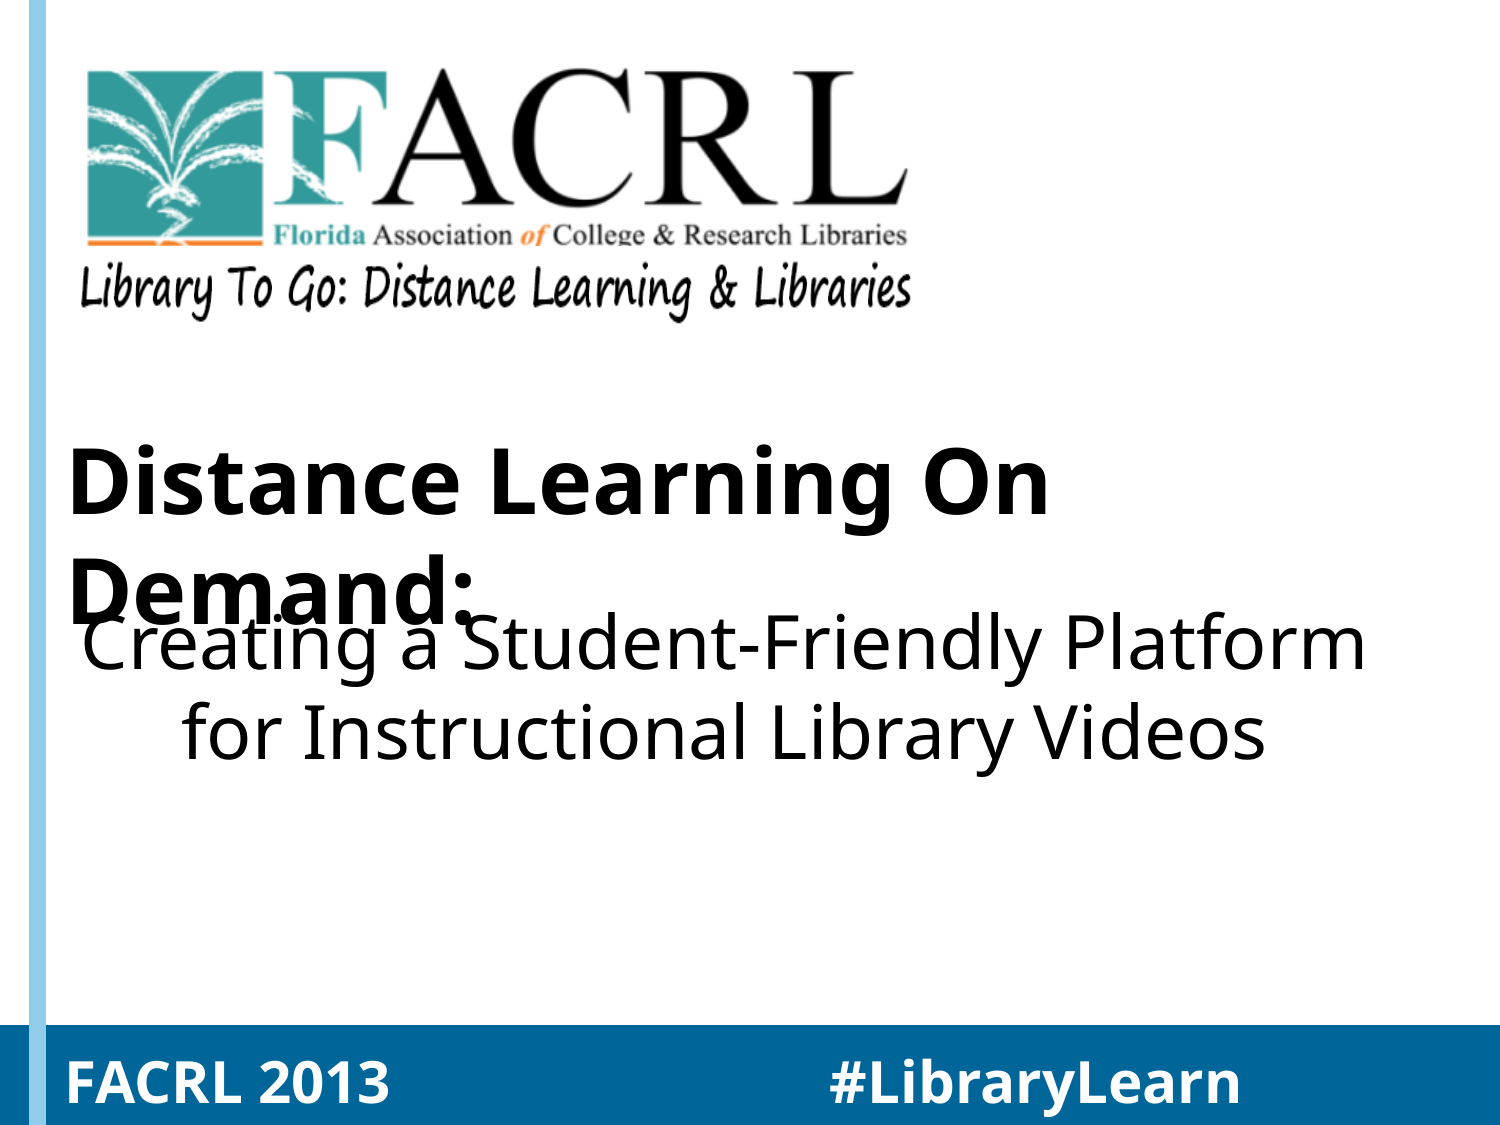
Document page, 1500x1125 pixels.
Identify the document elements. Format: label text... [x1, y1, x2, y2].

title Distance Learning On Demand: [49, 437, 1476, 629]
subtitle Creating a Student-Friendly Platform for Instructional Library Videos [49, 587, 1401, 813]
picture [74, 59, 926, 326]
